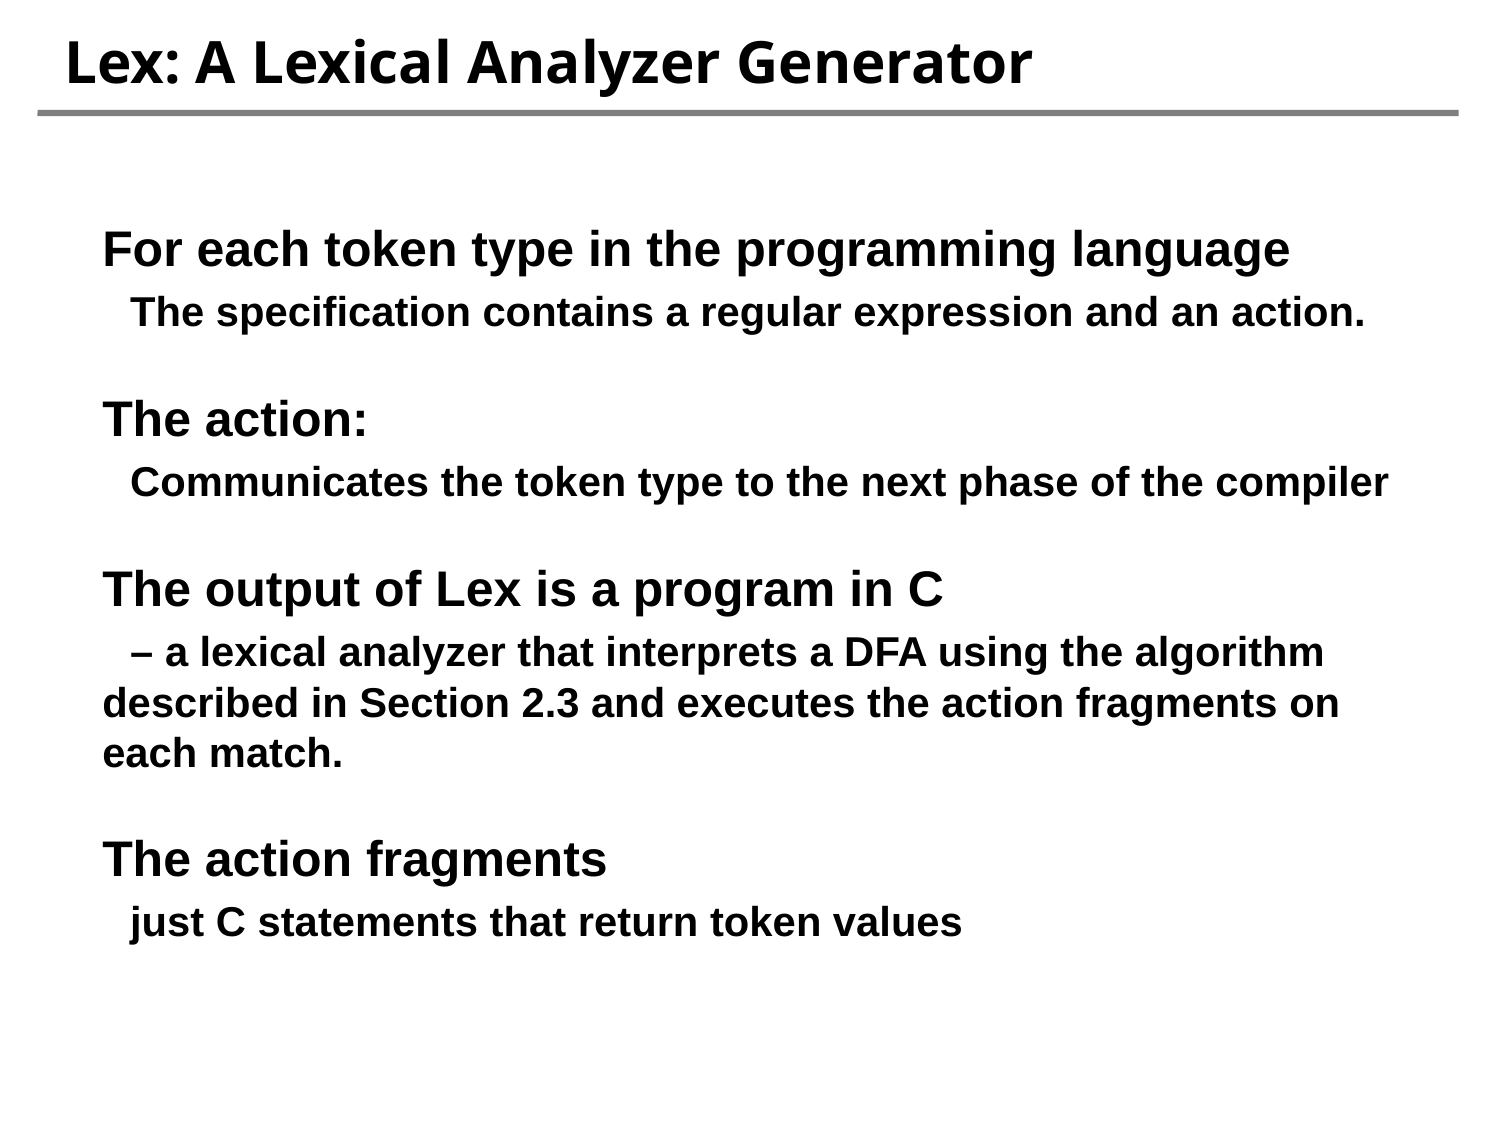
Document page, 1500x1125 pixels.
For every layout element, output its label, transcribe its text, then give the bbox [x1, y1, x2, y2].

title Lex: A Lexical Analyzer Generator [64, 25, 1088, 97]
text_box For each token type in the programming language The specification contains a regular expression and an action. The action: Communicates the token type to the next phase of the compiler The output of Lex is a program in C – a lexical analyzer that interprets a DFA using the algorithm described in Section 2.3 and executes the action fragments on each match. The action fragments just C statements that return token values [87, 208, 1413, 954]
